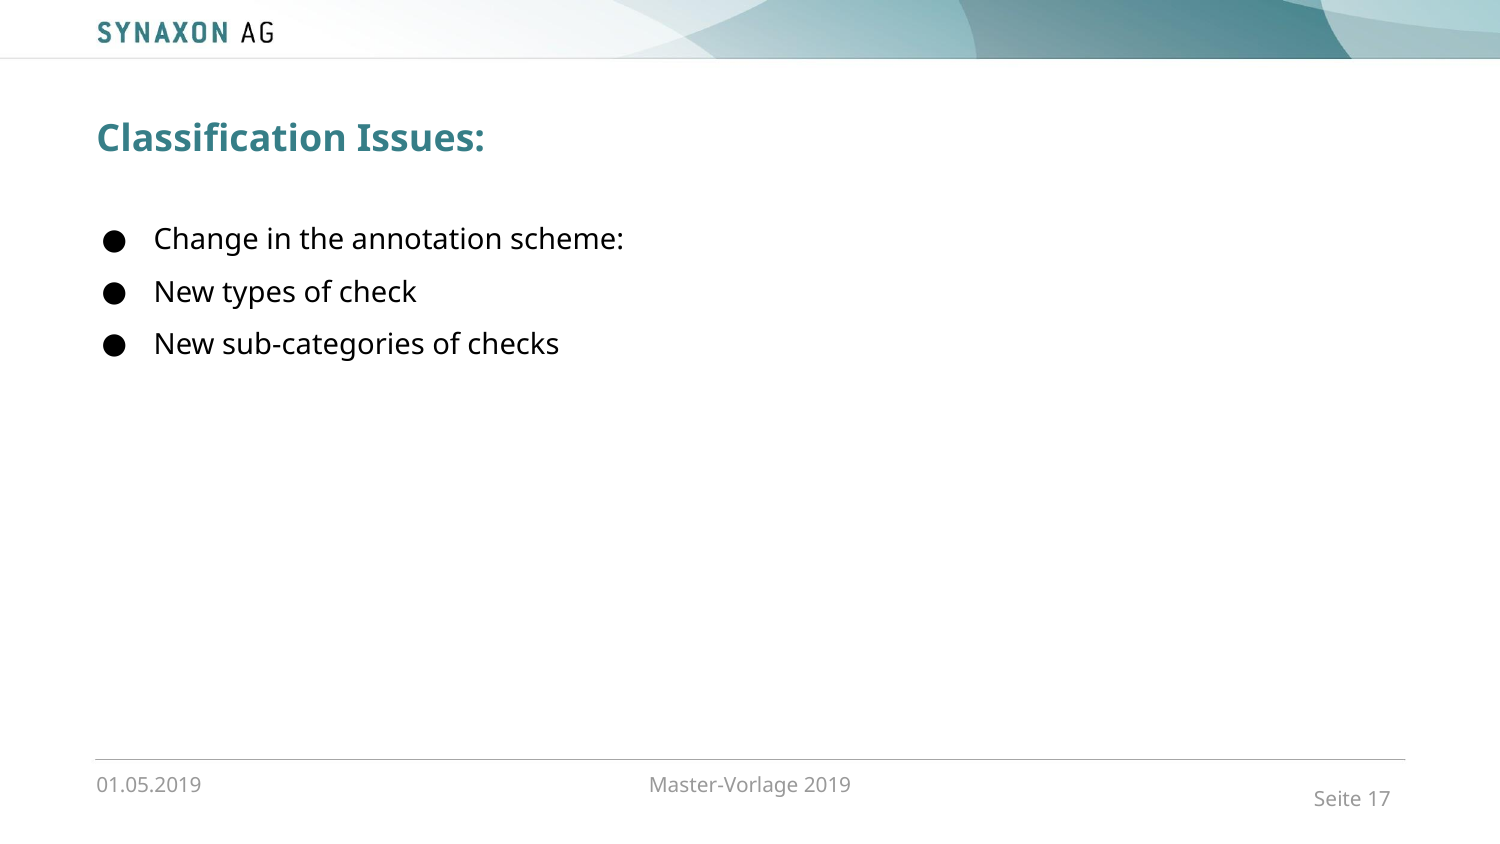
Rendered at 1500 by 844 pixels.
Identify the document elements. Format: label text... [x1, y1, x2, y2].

text_box Master-Vorlage 2019 [300, 757, 1200, 813]
text_box Change in the annotation scheme: New types of check New sub-categories of checks [63, 187, 1423, 714]
text_box Classification Issues: [81, 98, 1408, 168]
picture [0, 0, 1500, 844]
text_box 01.05.2019 [81, 757, 232, 813]
text_box Seite <number> [1270, 766, 1406, 829]
